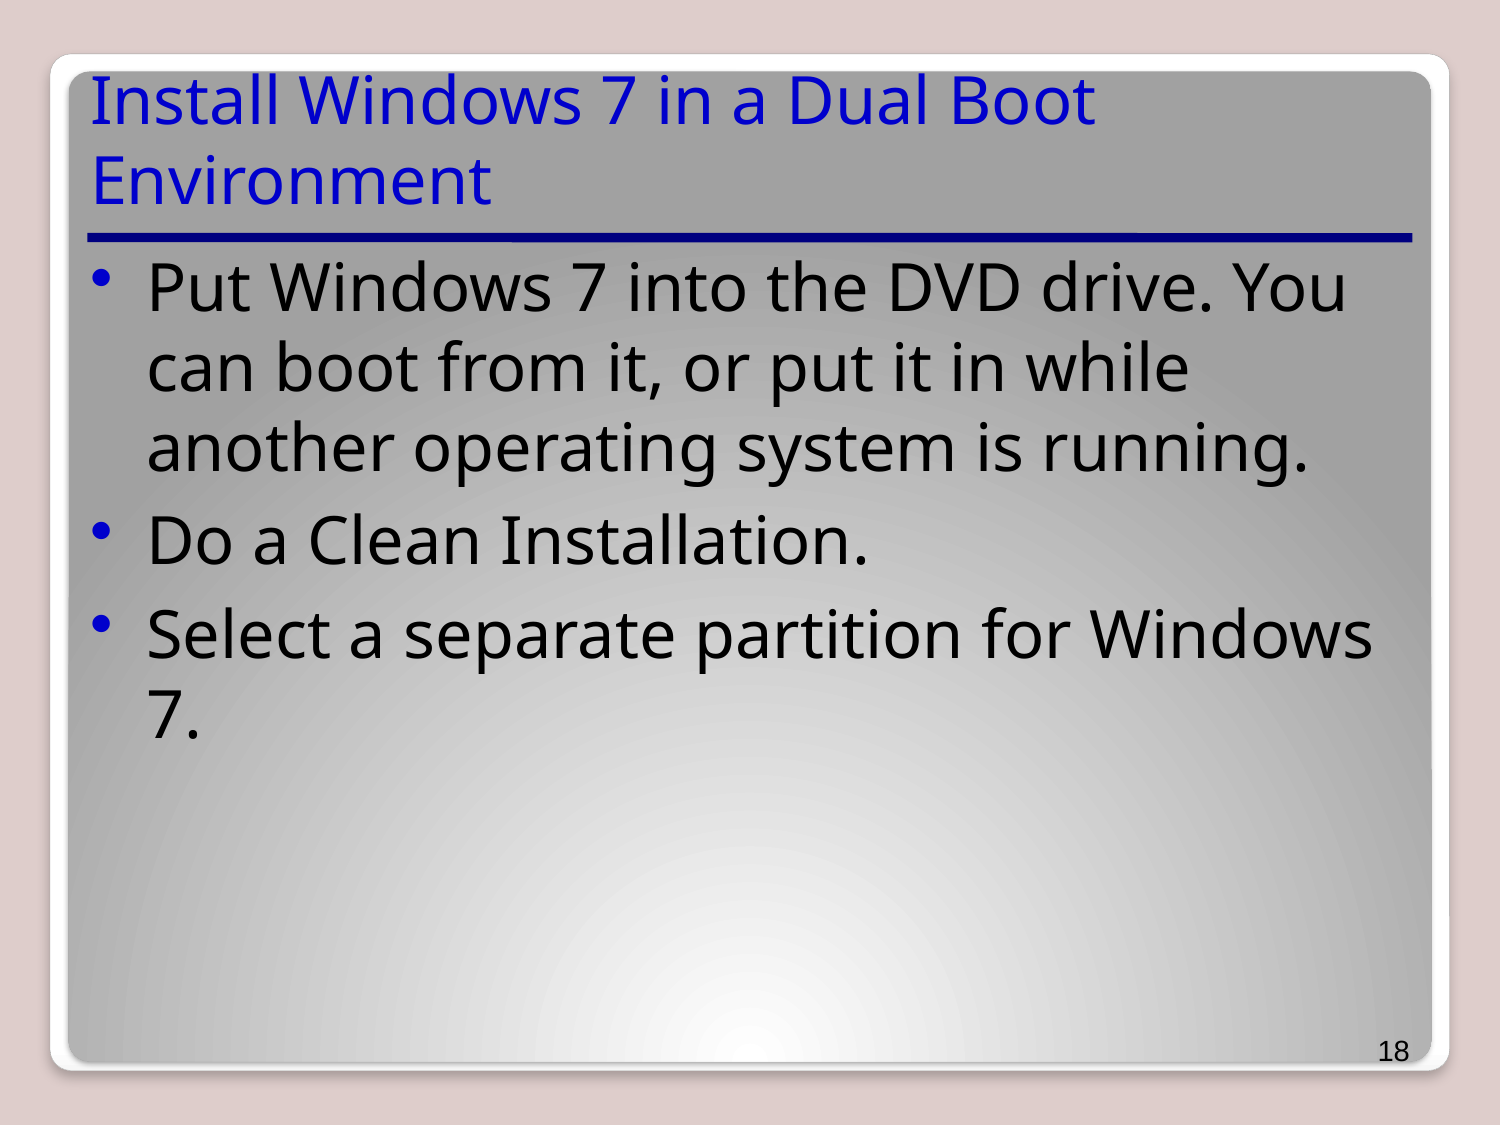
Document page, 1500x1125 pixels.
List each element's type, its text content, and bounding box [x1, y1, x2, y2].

slide_number 18 [1074, 1024, 1426, 1103]
title Install Windows 7 in a Dual Boot Environment [74, 74, 1426, 226]
list Put Windows 7 into the DVD drive. You can boot from it, or put it in while another operating system is running. Do a Clean Installation. Select a separate partition for Windows 7. [74, 237, 1426, 1063]
